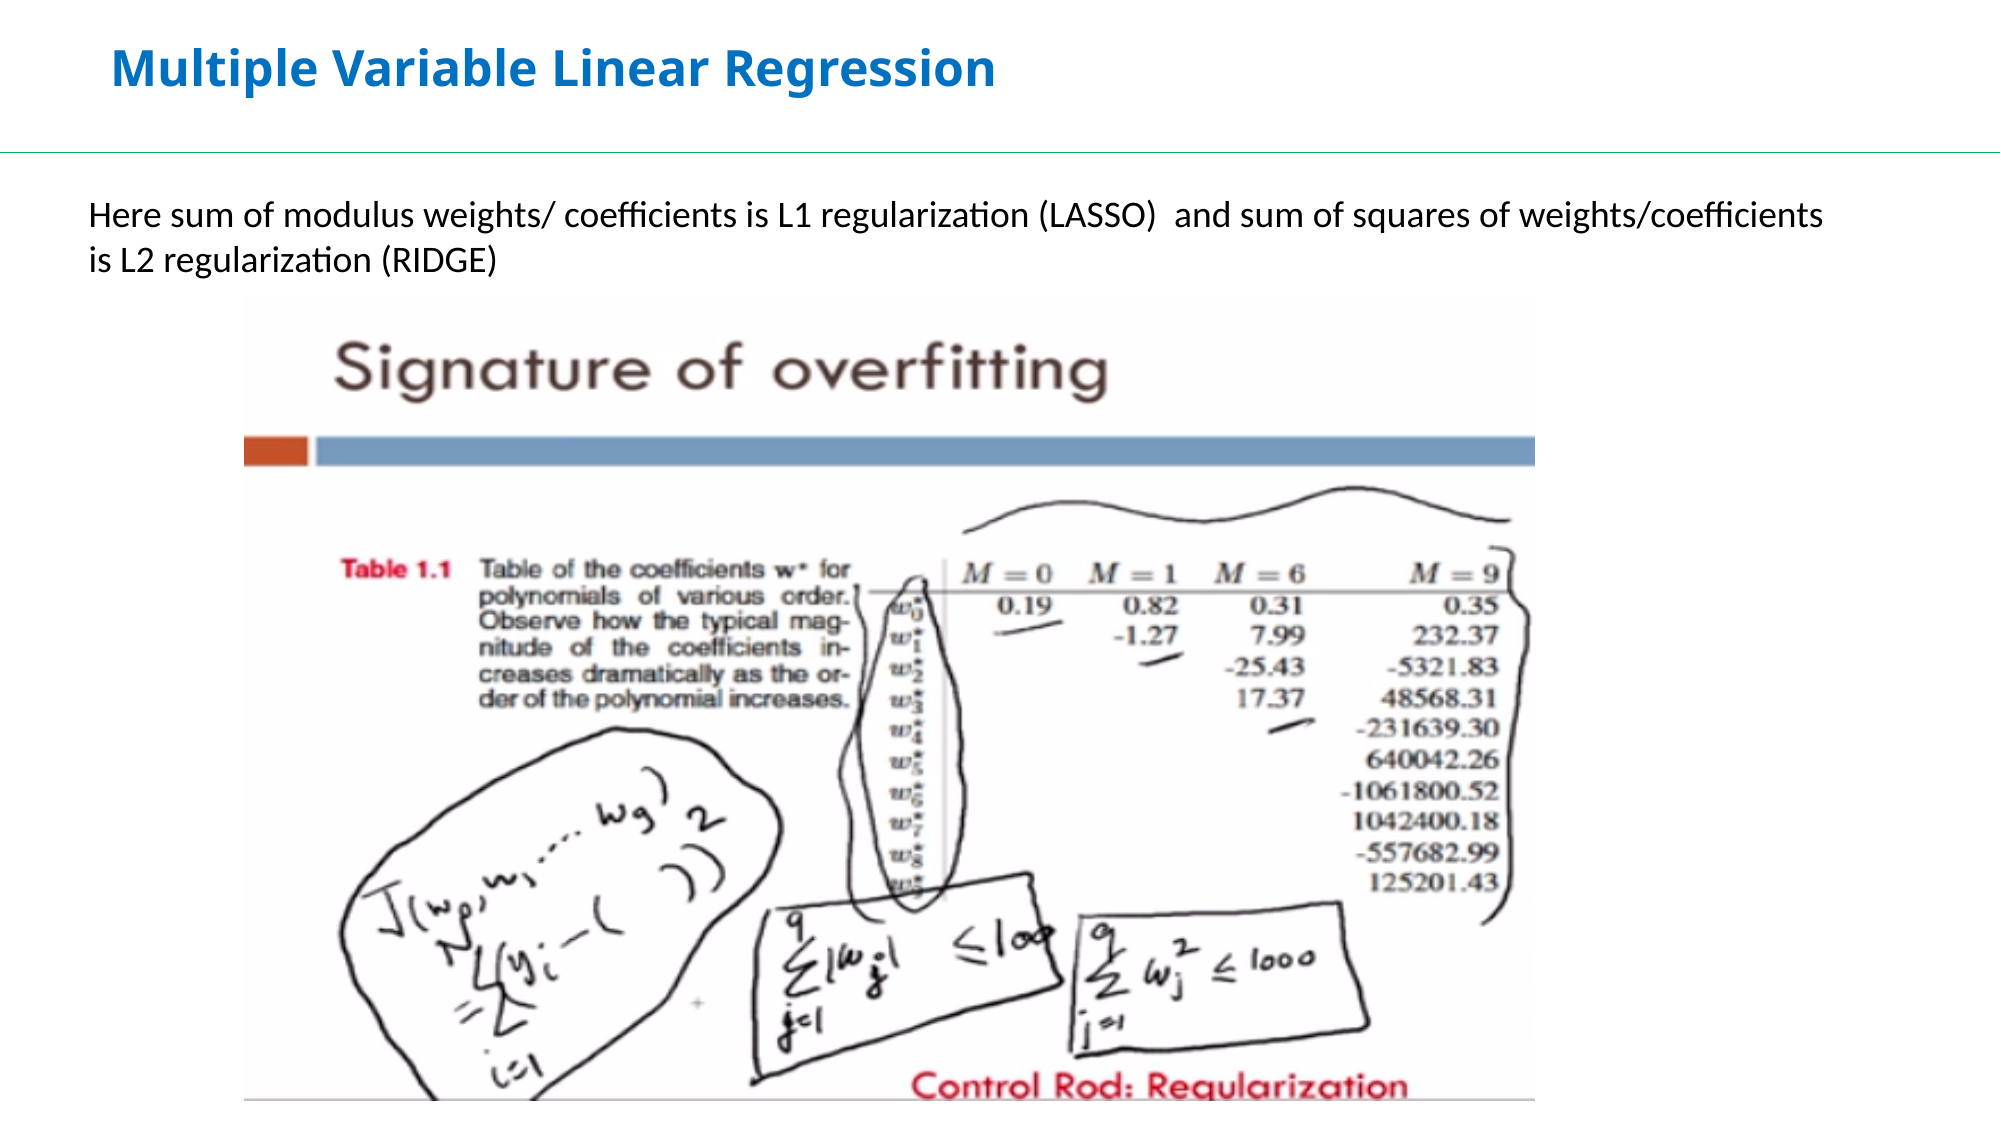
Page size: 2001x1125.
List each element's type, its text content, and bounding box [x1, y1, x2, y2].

picture [244, 295, 1535, 1101]
text_box Multiple Variable Linear Regression [95, 32, 1180, 109]
text_box Here sum of modulus weights/ coefficients is L1 regularization (LASSO) and sum of squares of weights/coefficients is L2 regularization (RIDGE) [73, 182, 1856, 287]
